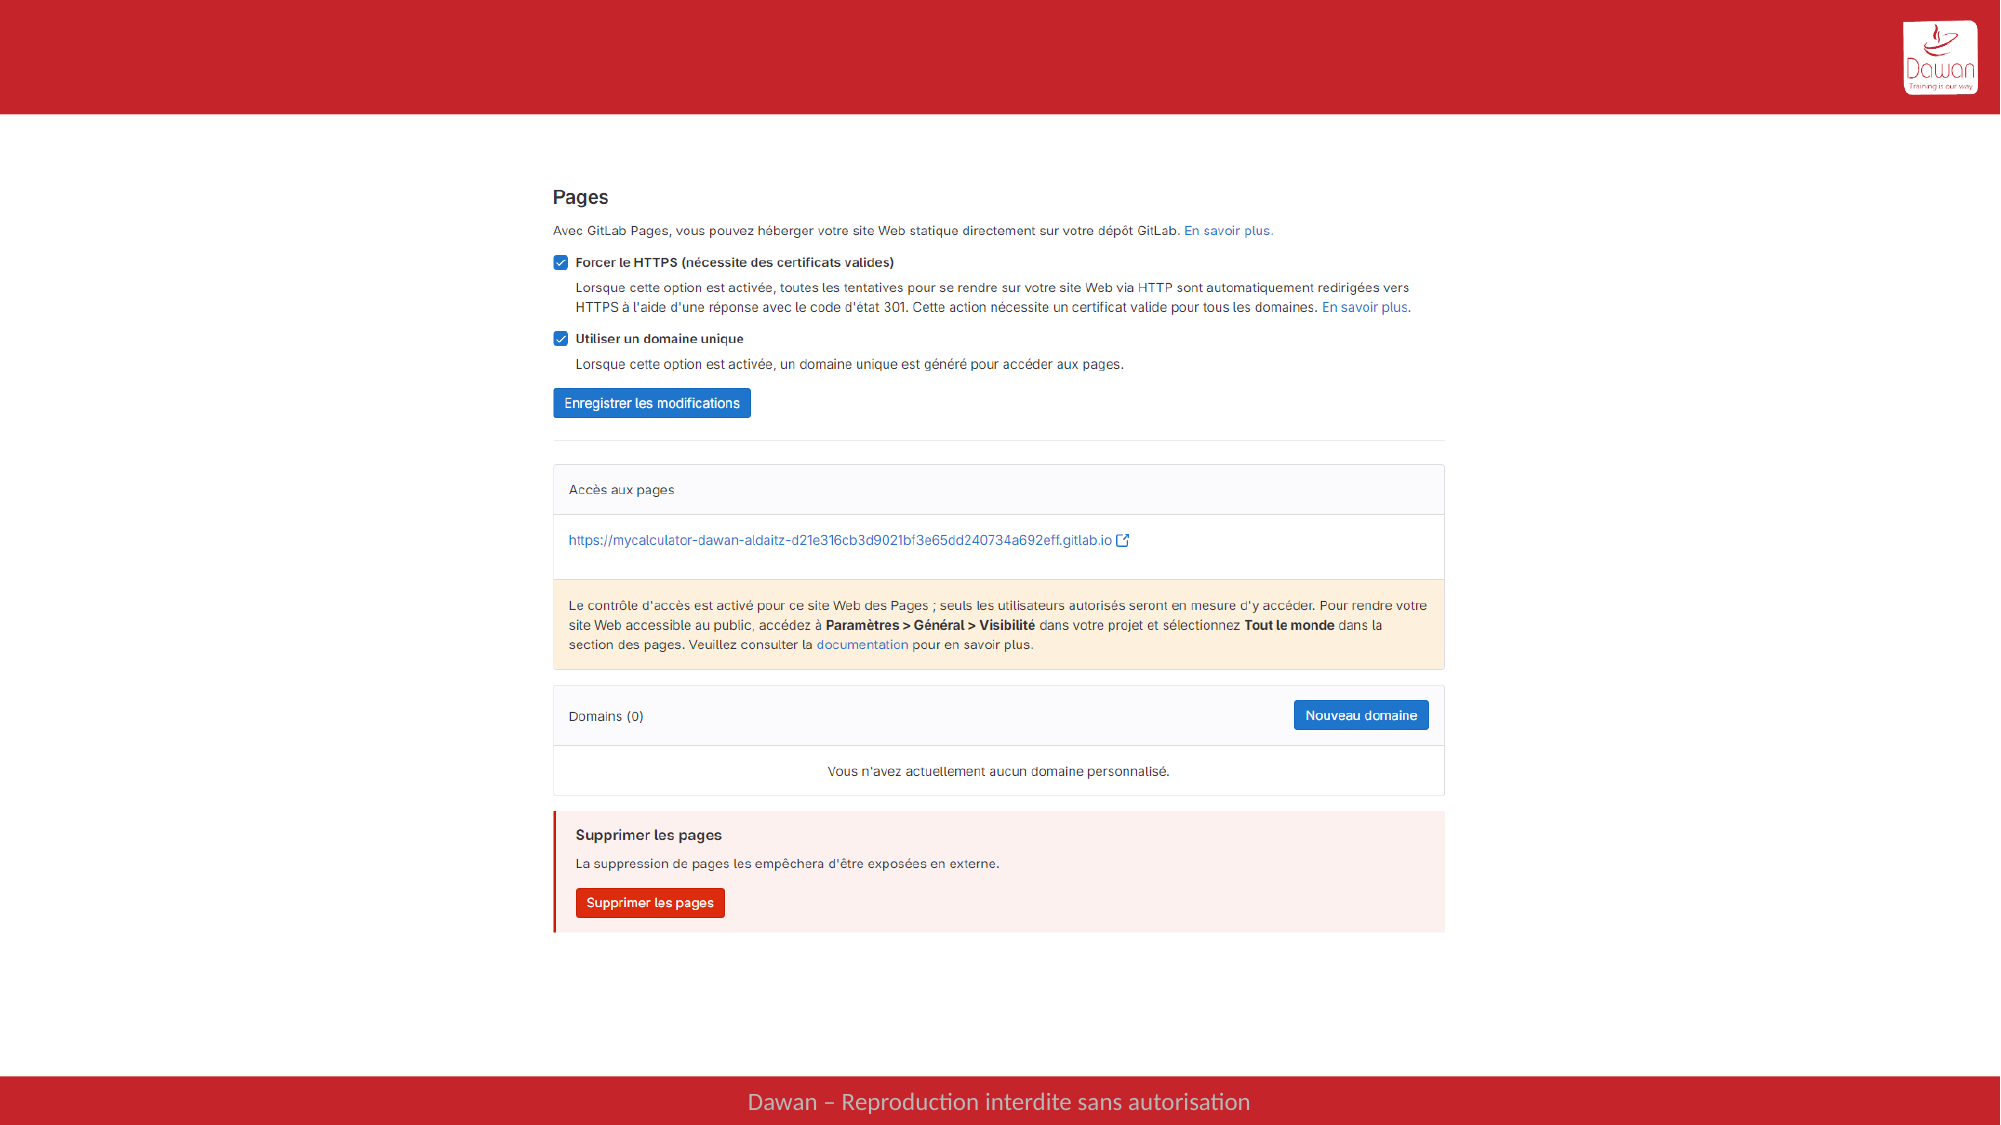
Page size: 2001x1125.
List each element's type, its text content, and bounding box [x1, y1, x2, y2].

picture [1903, 20, 1978, 95]
footer Dawan – Reproduction interdite sans autorisation [662, 1080, 1338, 1121]
picture [499, 178, 1526, 974]
